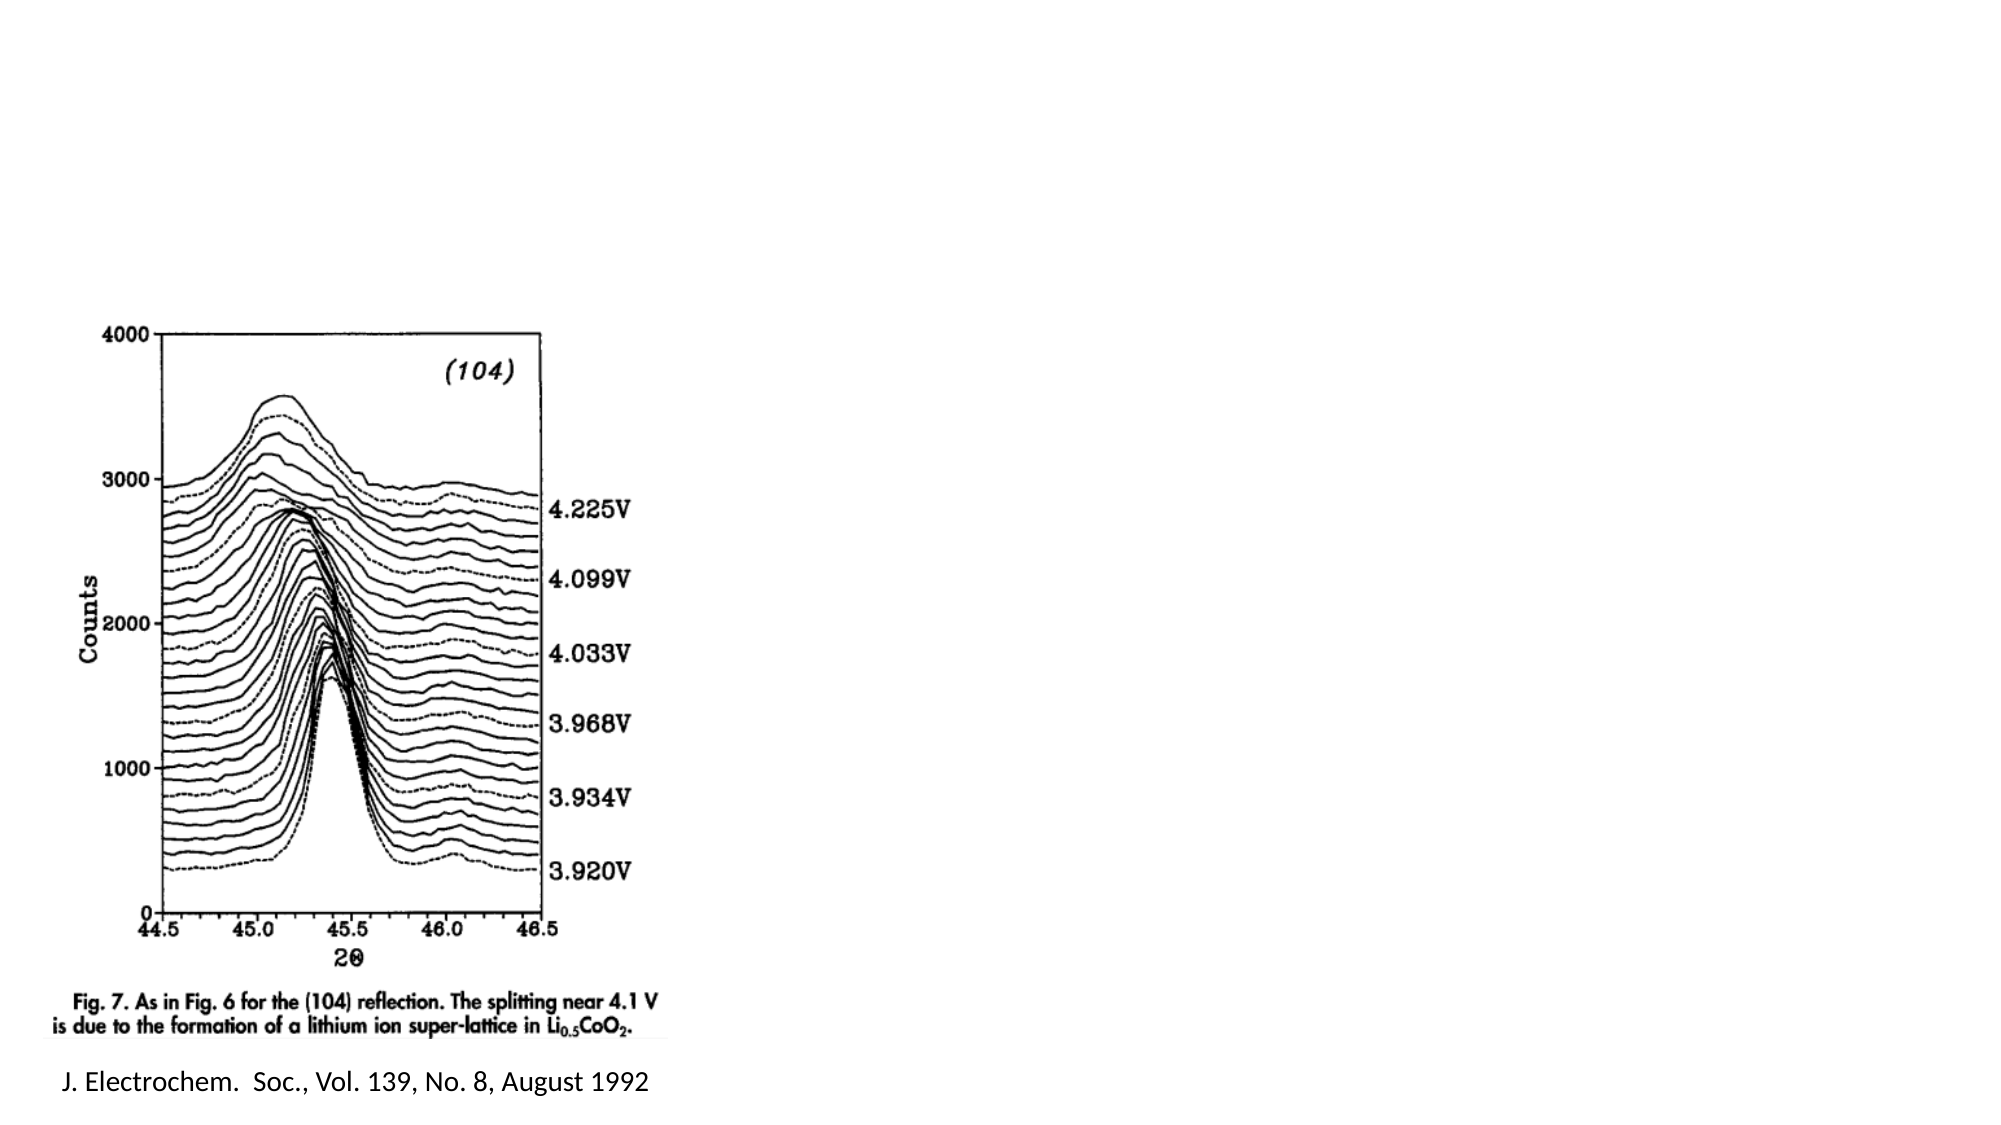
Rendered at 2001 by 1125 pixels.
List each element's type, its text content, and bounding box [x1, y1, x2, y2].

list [43, 324, 668, 1039]
text_box J. Electrochem. Soc., Vol. 139, No. 8, August 1992 [47, 1055, 665, 1105]
